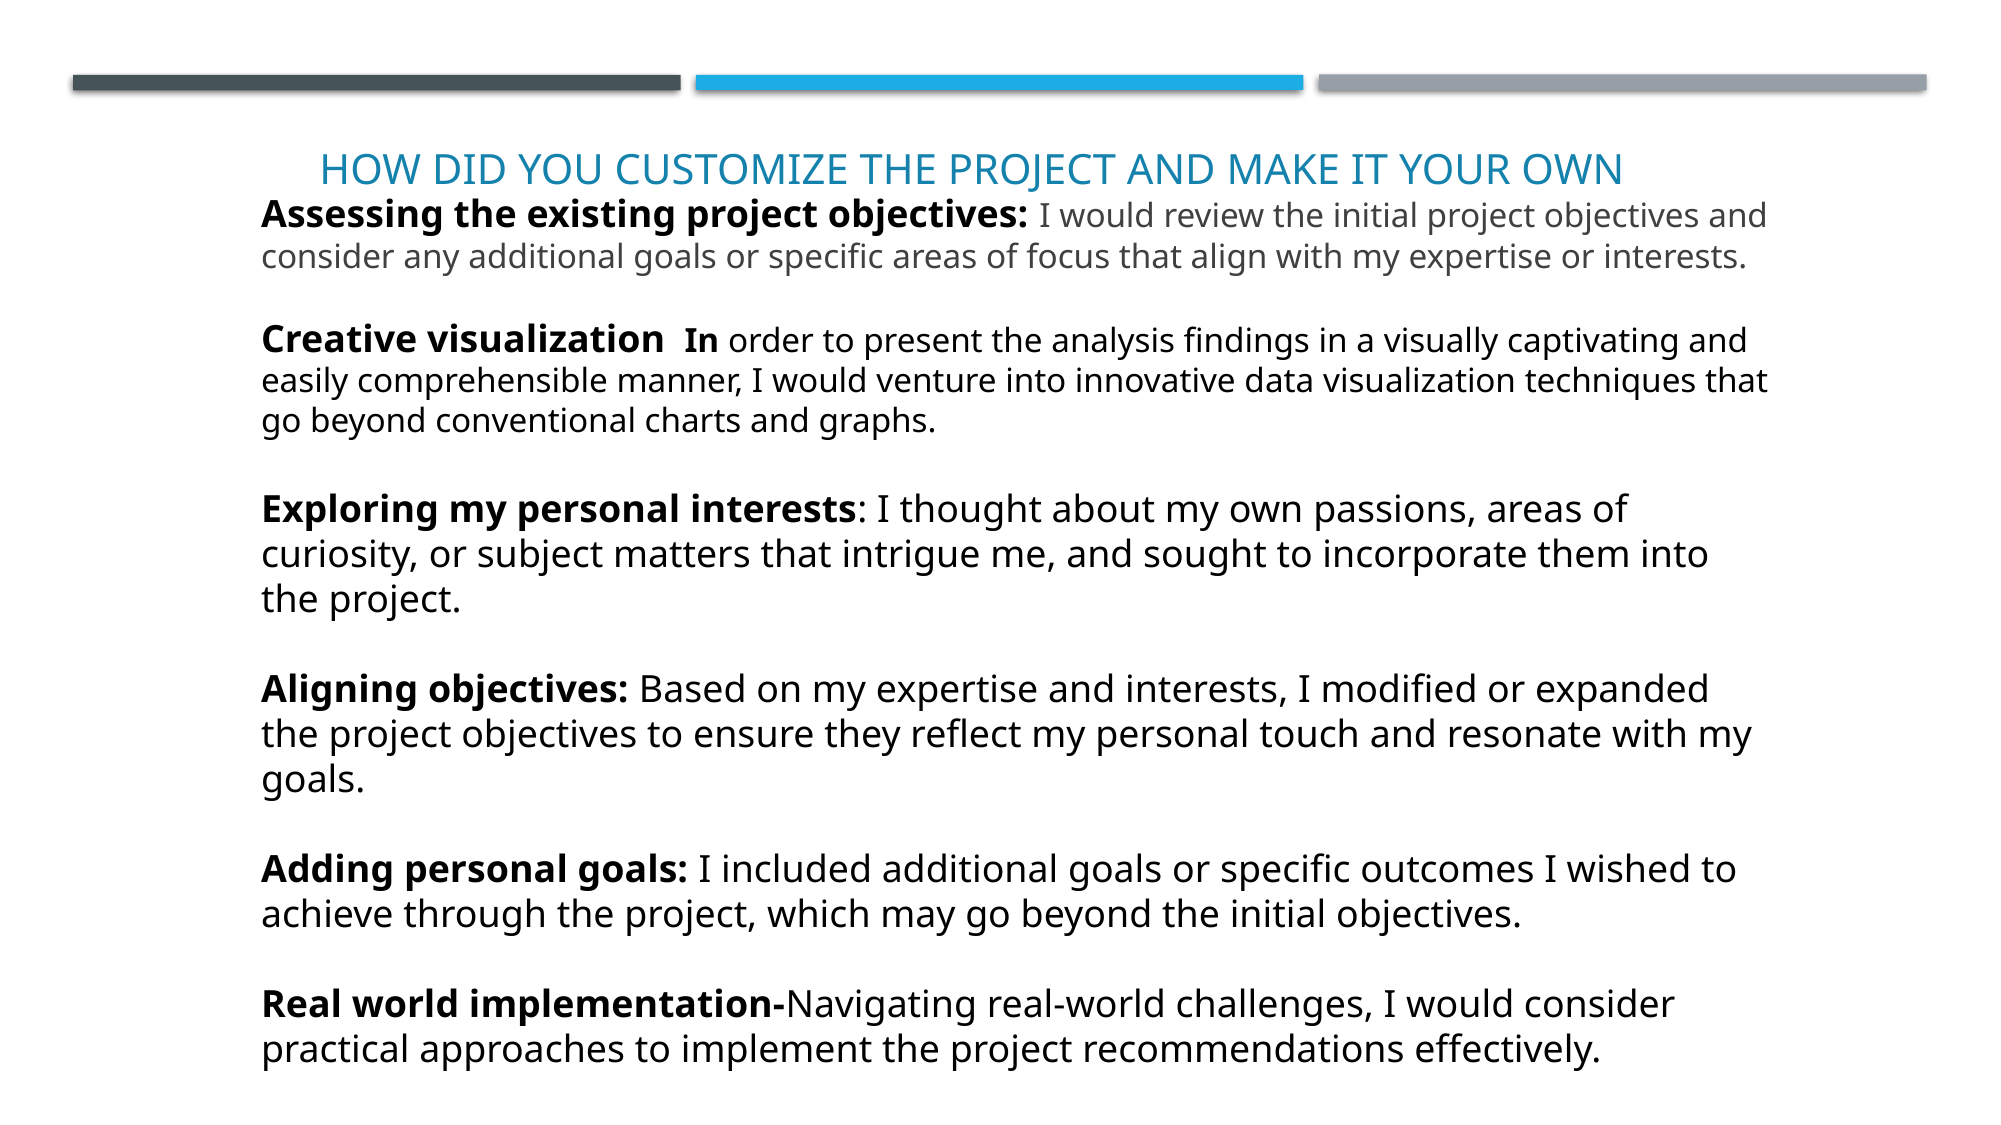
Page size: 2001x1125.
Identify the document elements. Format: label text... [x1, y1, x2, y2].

title How did you customize the project and make it your own [67, 70, 1877, 266]
list Assessing the existing project objectives: I would review the initial project objectives and consider any additional goals or specific areas of focus that align with my expertise or interests. Creative visualization In order to present the analysis findings in a visually captivating and easily comprehensible manner, I would venture into innovative data visualization techniques that go beyond conventional charts and graphs. Exploring my personal interests: I thought about my own passions, areas of curiosity, or subject matters that intrigue me, and sought to incorporate them into the project. Aligning objectives: Based on my expertise and interests, I modified or expanded the project objectives to ensure they reflect my personal touch and resonate with my goals. Adding personal goals: I included additional goals or specific outcomes I wished to achieve through the project, which may go beyond the initial objectives. Real world implementation-Navigating real-world challenges, I would consider practical approaches to implement the project recommendations effectively. [246, 182, 1791, 1078]
